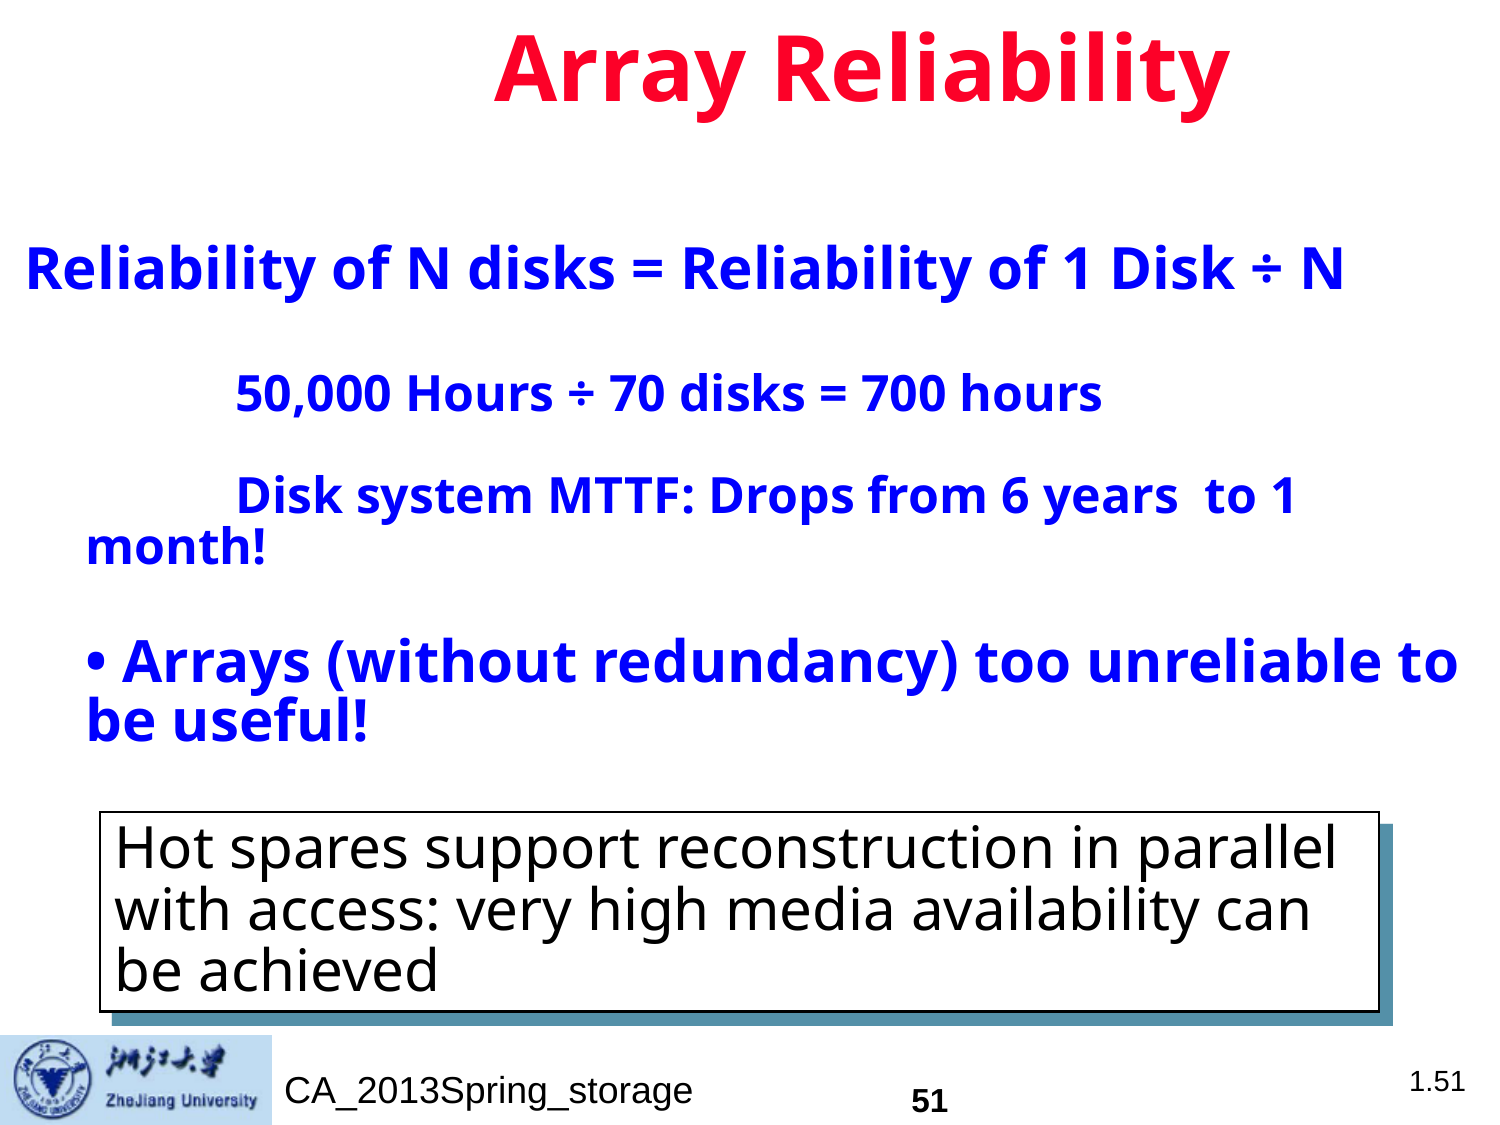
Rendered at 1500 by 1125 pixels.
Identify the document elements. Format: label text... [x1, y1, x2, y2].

picture [0, 1035, 272, 1125]
text_box Reliability of N disks = Reliability of 1 Disk ÷ N 50,000 Hours ÷ 70 disks = 700 hours Disk system MTTF: Drops from 6 years to 1 month! • Arrays (without redundancy) too unreliable to be useful! [0, 237, 1500, 758]
text_box Hot spares support reconstruction in parallel with access: very high media availability can be achieved [99, 812, 1380, 1012]
title Array Reliability [479, 18, 1249, 112]
